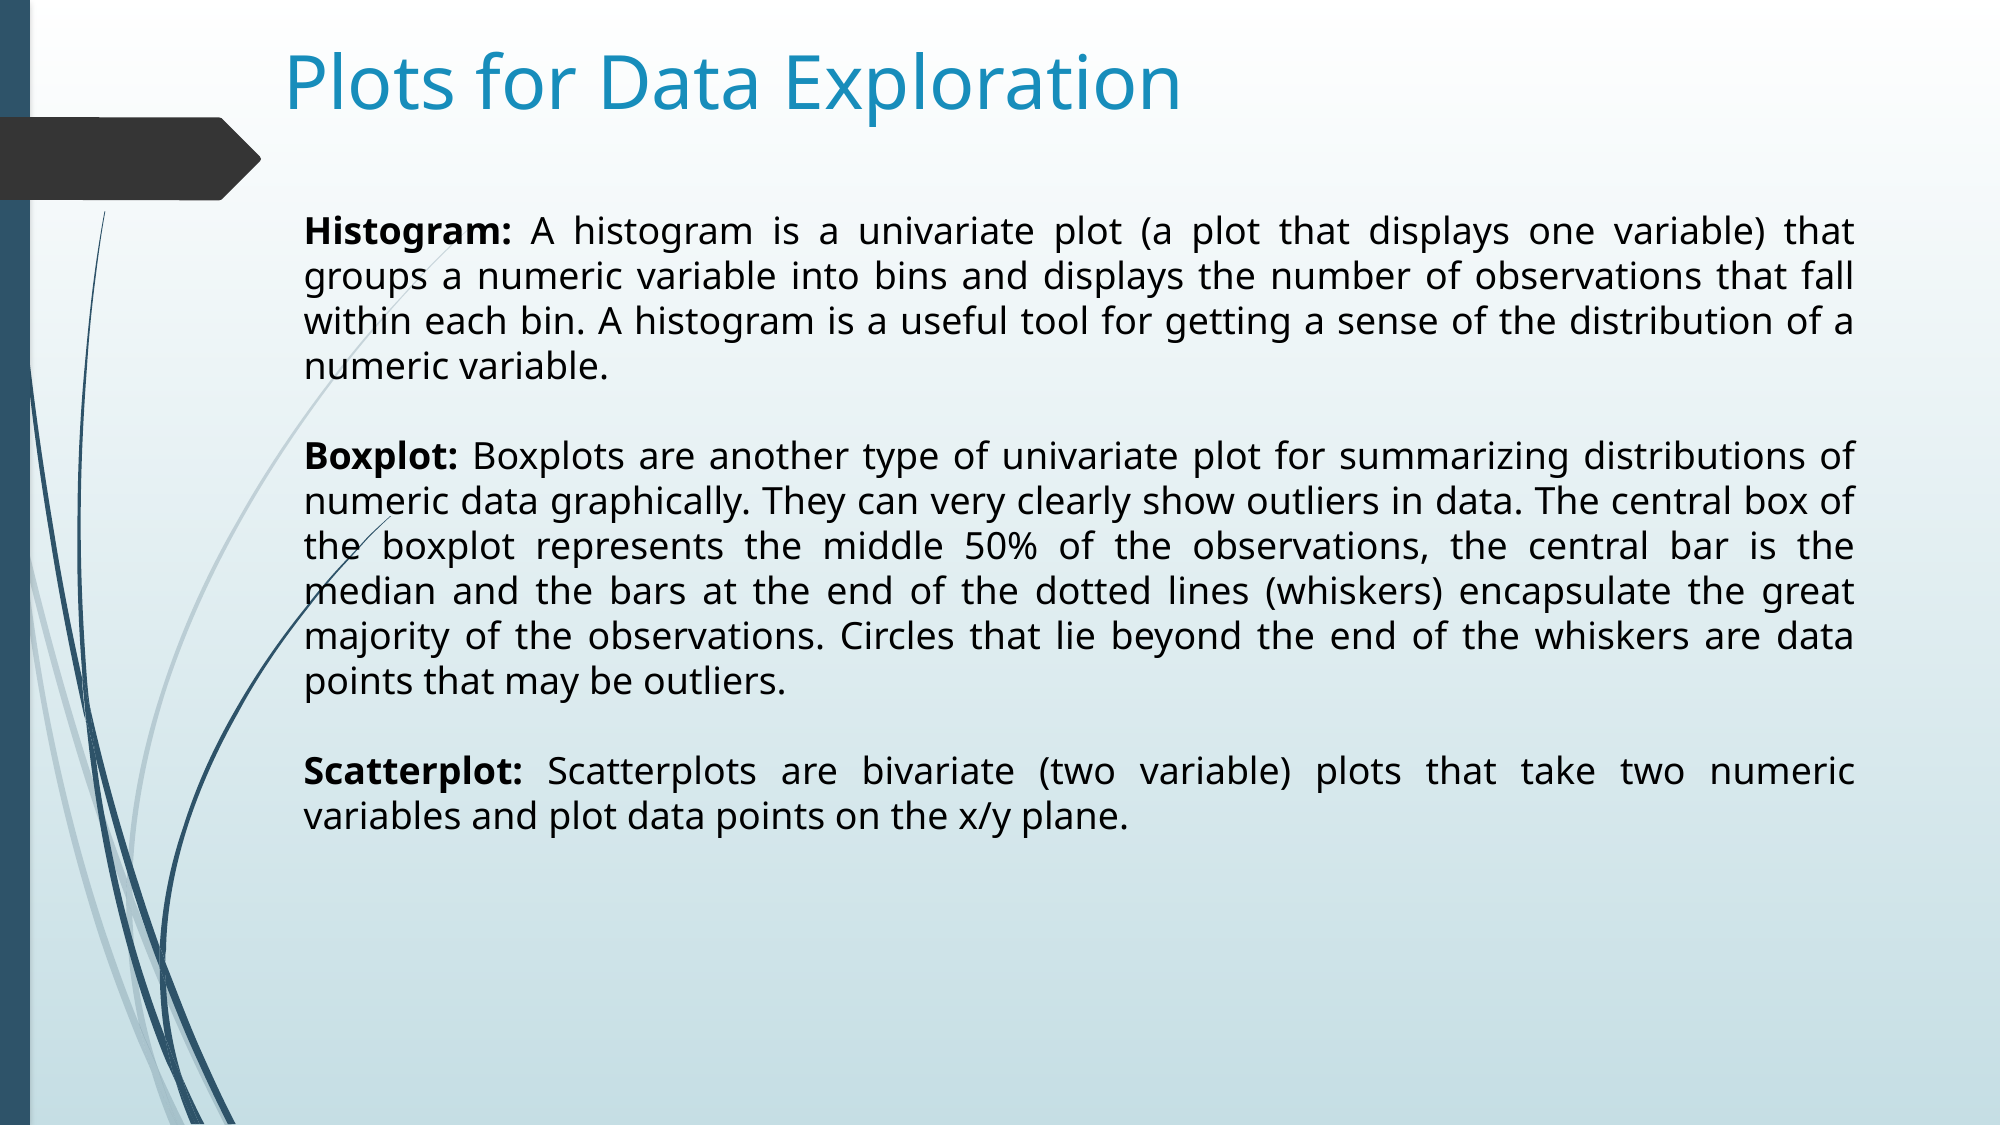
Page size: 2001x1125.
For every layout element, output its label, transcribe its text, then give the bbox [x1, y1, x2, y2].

title Plots for Data Exploration [268, 26, 1730, 237]
list [312, 199, 1913, 1084]
text_box Histogram: A histogram is a univariate plot (a plot that displays one variable) that groups a numeric variable into bins and displays the number of observations that fall within each bin. A histogram is a useful tool for getting a sense of the distribution of a numeric variable. Boxplot: Boxplots are another type of univariate plot for summarizing distributions of numeric data graphically. They can very clearly show outliers in data. The central box of the boxplot represents the middle 50% of the observations, the central bar is the median and the bars at the end of the dotted lines (whiskers) encapsulate the great majority of the observations. Circles that lie beyond the end of the whiskers are data points that may be outliers. Scatterplot: Scatterplots are bivariate (two variable) plots that take two numeric variables and plot data points on the x/y plane. [288, 199, 1872, 980]
